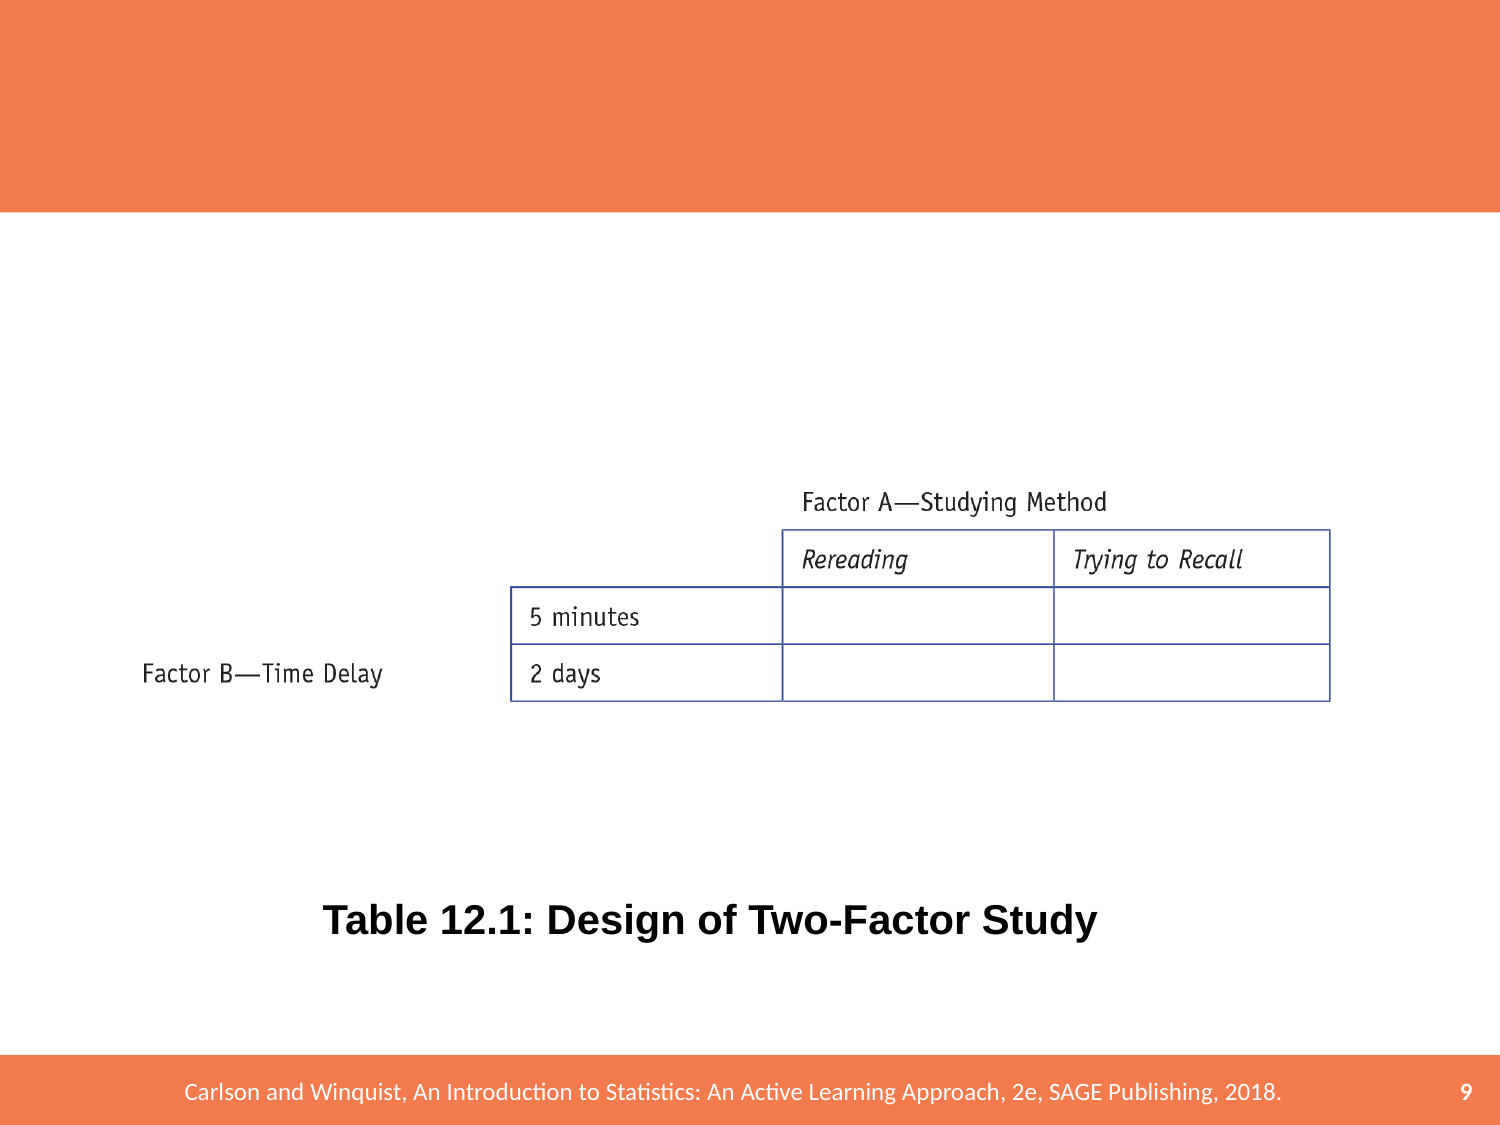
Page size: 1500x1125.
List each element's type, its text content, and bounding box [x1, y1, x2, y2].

footer Carlson and Winquist, An Introduction to Statistics: An Active Learning Approach, 2e, SAGE Publishing, 2018. [150, 1060, 1325, 1121]
picture [144, 491, 1331, 702]
slide_number 9 [1387, 1060, 1488, 1120]
title Table 12.1: Design of Two-Factor Study [91, 875, 1330, 950]
